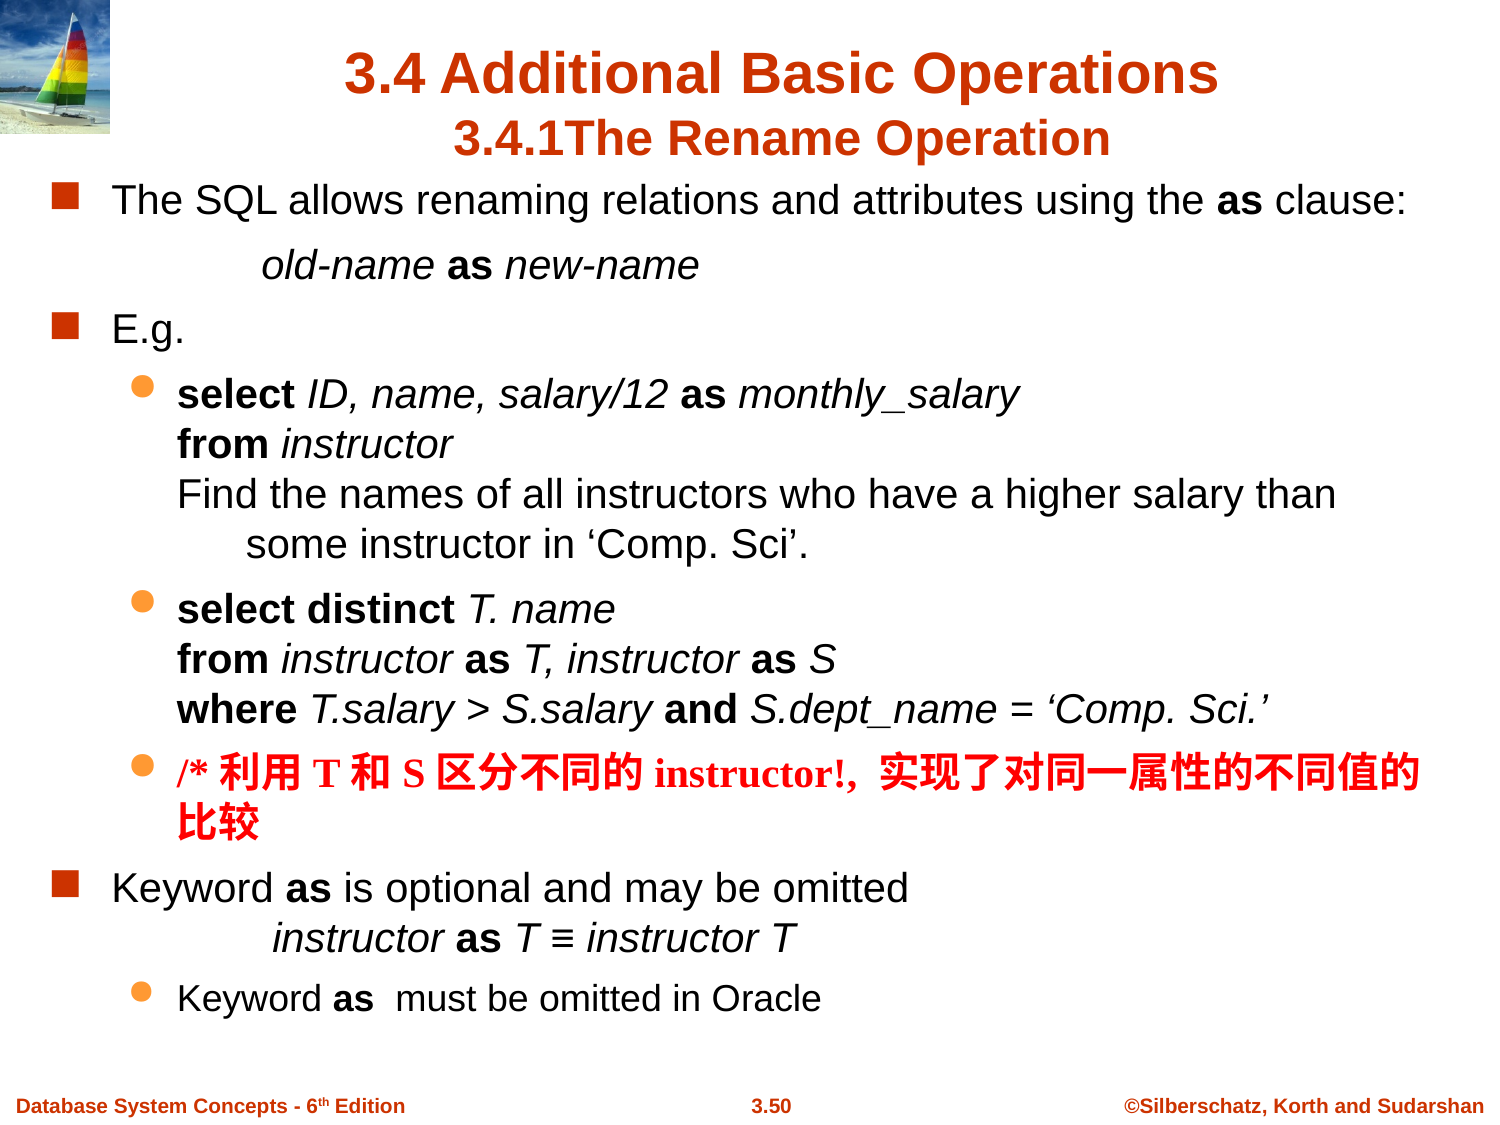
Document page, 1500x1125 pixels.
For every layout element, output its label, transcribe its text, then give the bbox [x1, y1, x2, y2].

list The SQL allows renaming relations and attributes using the as clause: old-name as new-name E.g. select ID, name, salary/12 as monthly_salary from instructor Find the names of all instructors who have a higher salary than some instructor in ‘Comp. Sci’. select distinct T. name from instructor as T, instructor as S where T.salary > S.salary and S.dept_name = ‘Comp. Sci.’ /*利用T和S区分不同的instructor!, 实现了对同一属性的不同值的比较 Keyword as is optional and may be omitted instructor as T ≡ instructor T Keyword as must be omitted in Oracle [39, 165, 1472, 1096]
picture [0, 0, 110, 134]
title 3.4 Additional Basic Operations 3.4.1The Rename Operation [119, 20, 1446, 165]
